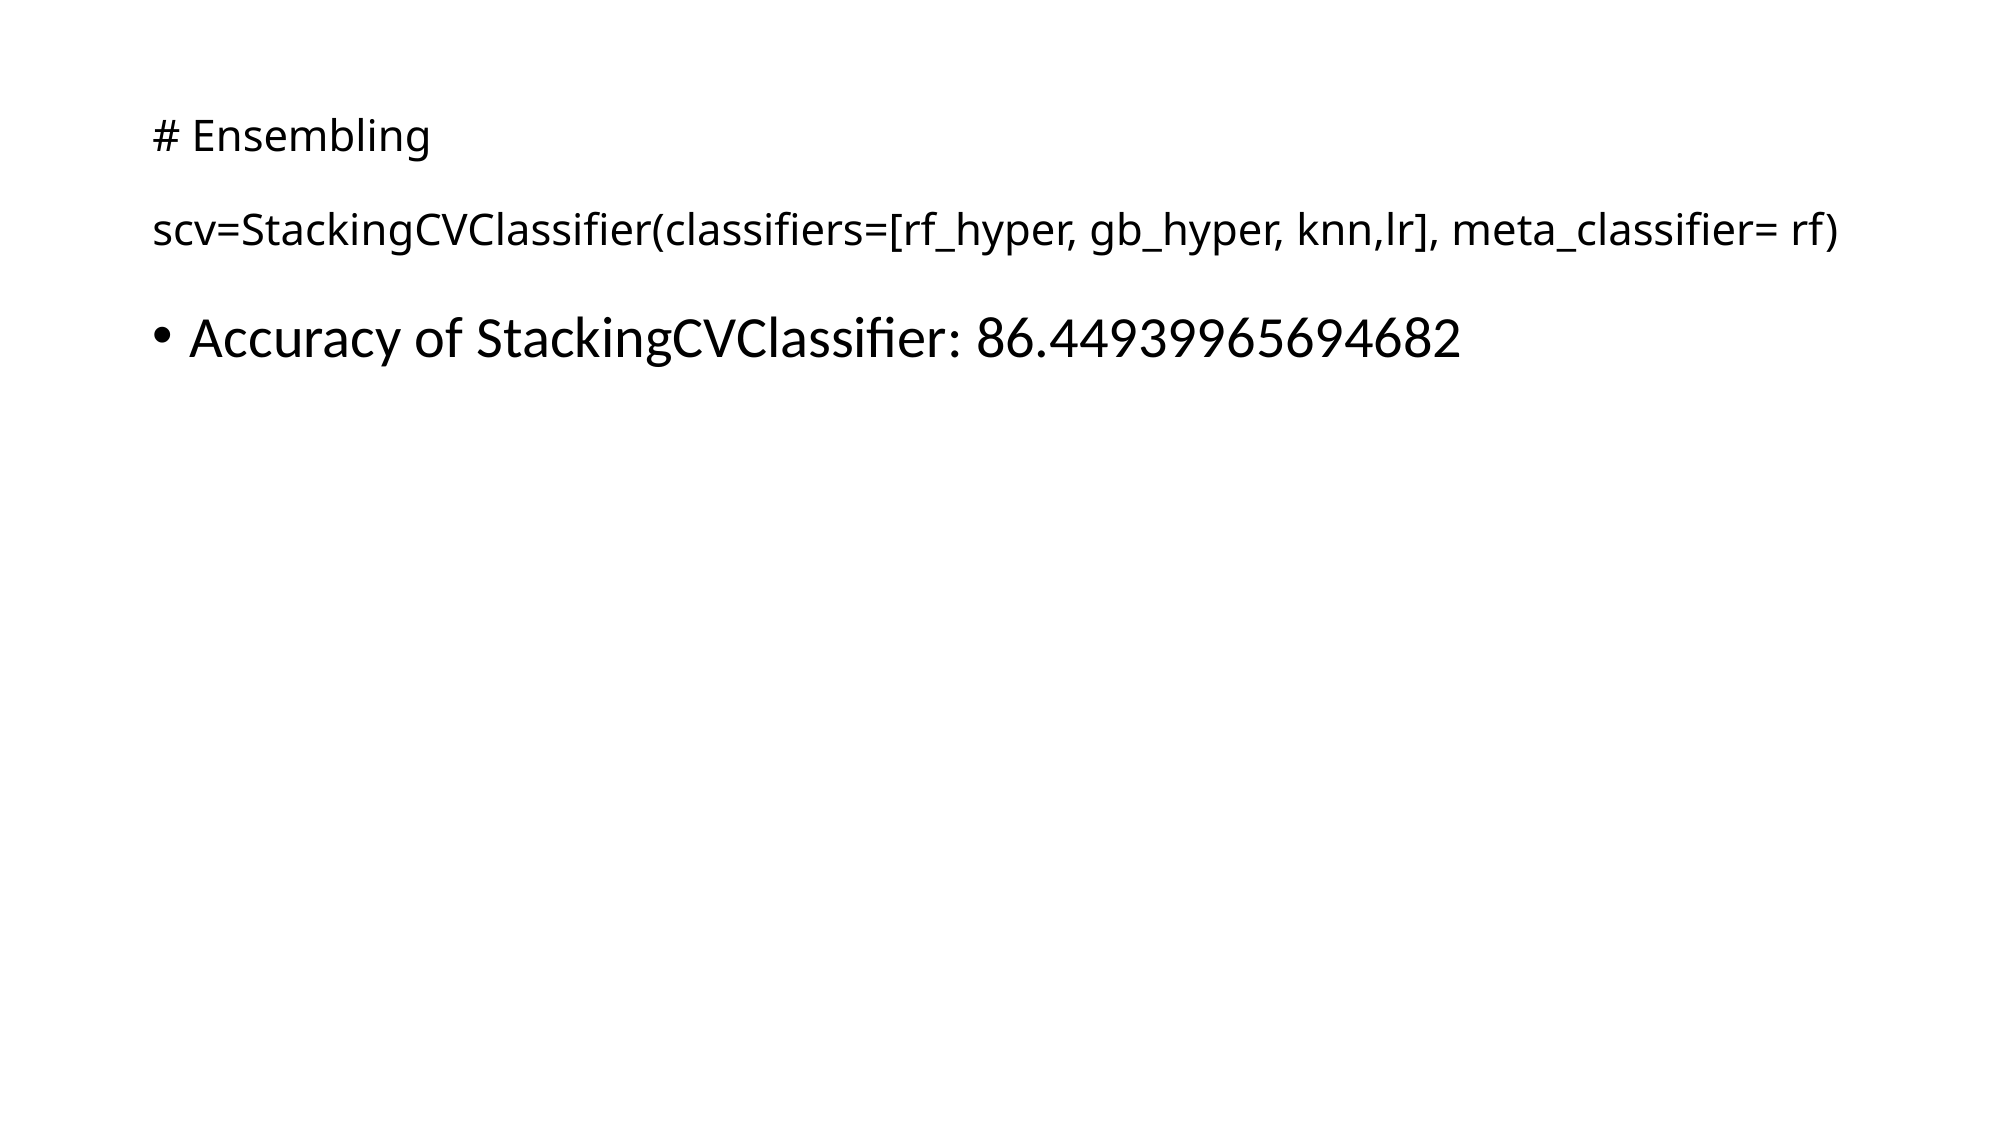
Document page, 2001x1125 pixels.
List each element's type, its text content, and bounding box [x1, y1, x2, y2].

title # Ensembling scv=StackingCVClassifier(classifiers=[rf_hyper, gb_hyper, knn,lr], meta_classifier= rf) [137, 59, 1863, 278]
list Accuracy of StackingCVClassifier: 86.44939965694682 [137, 299, 1863, 1014]
